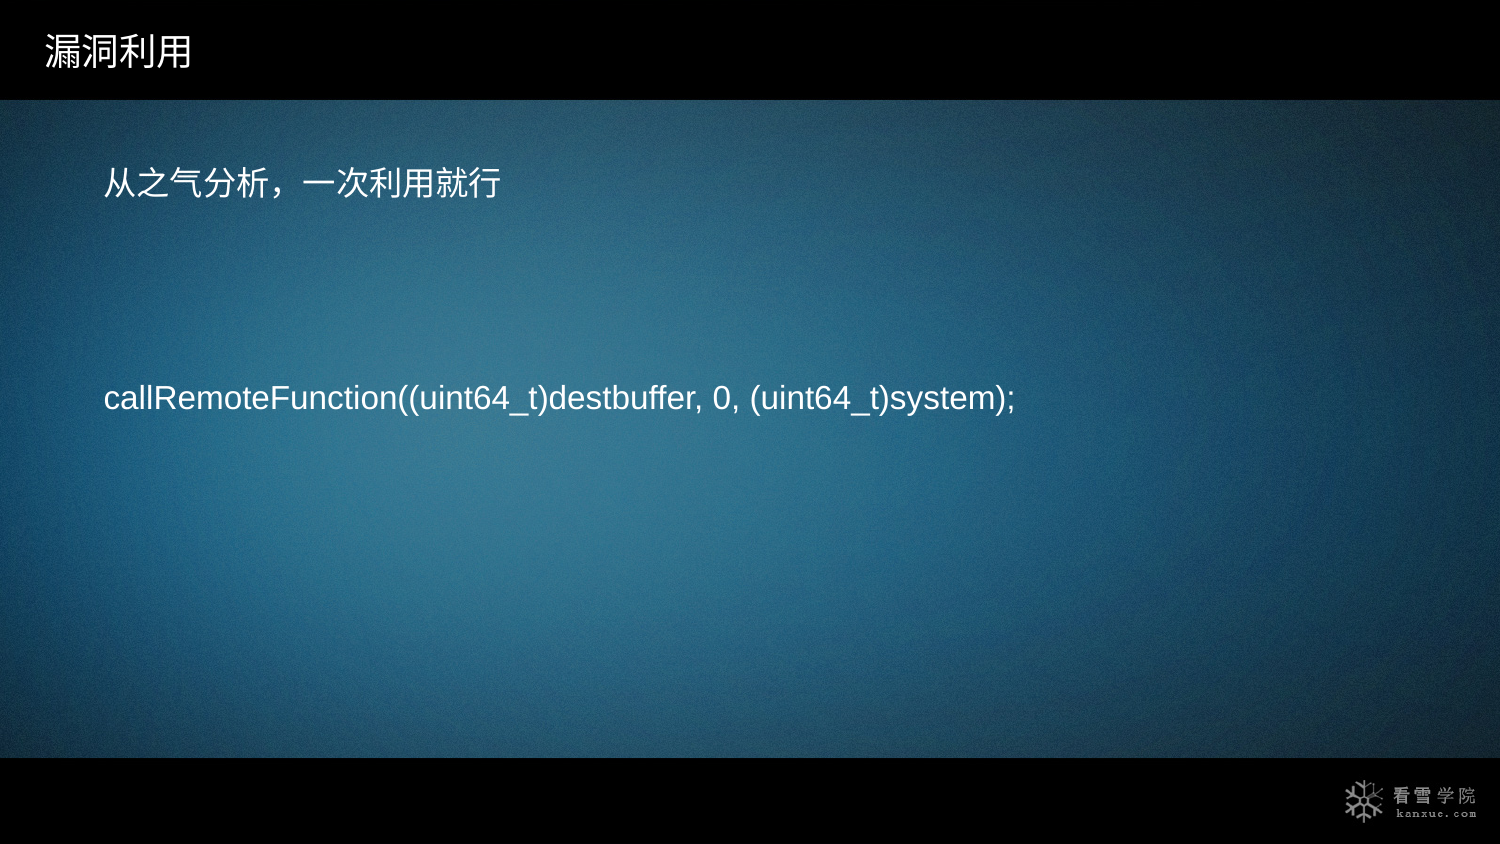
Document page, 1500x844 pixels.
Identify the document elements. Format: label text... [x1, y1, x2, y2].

text_box 漏洞利用 [29, 20, 1471, 80]
picture [0, 0, 1500, 844]
text_box 从之气分析，一次利用就行 callRemoteFunction((uint64_t)destbuffer, 0, (uint64_t)system); [88, 126, 1425, 706]
